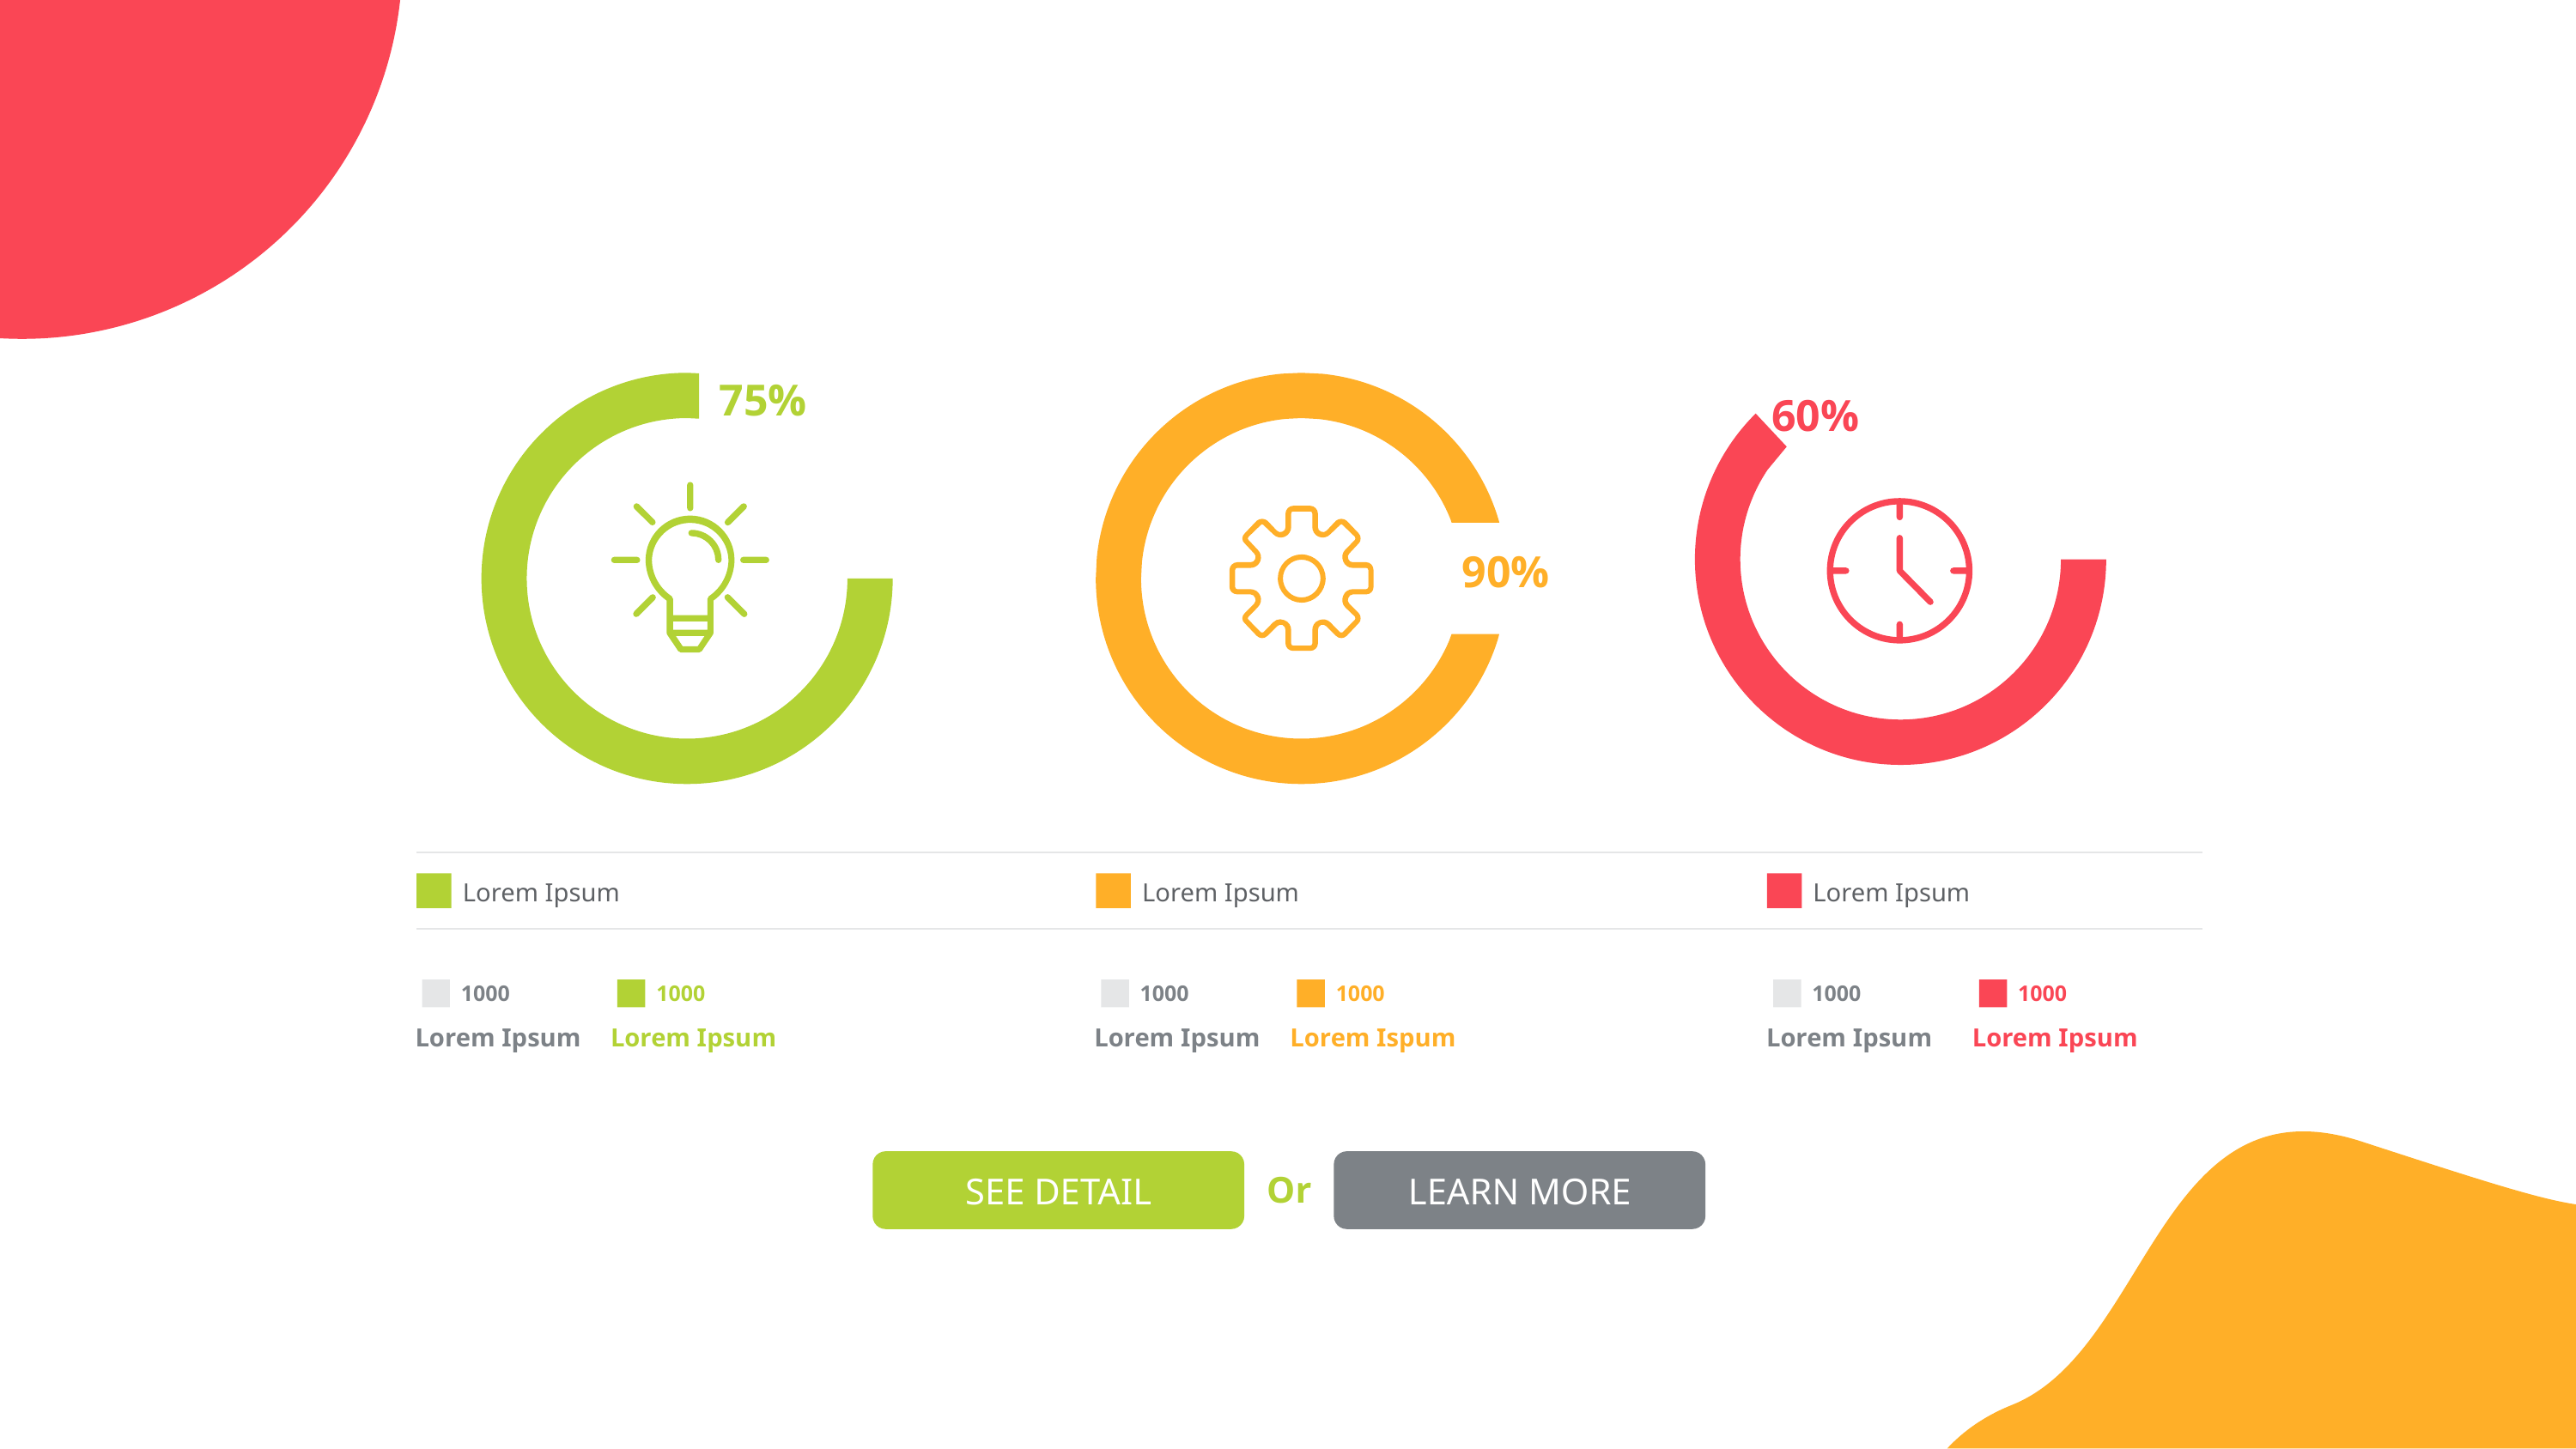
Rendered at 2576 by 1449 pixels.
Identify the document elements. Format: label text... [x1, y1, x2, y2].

text_box 75% [706, 366, 836, 431]
text_box 60% [1759, 381, 1880, 446]
text_box [740, 556, 769, 563]
text_box [633, 503, 656, 526]
text_box [0, 0, 401, 339]
text_box [481, 373, 893, 785]
text_box [1694, 413, 2106, 766]
text_box [1096, 373, 1500, 785]
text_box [416, 852, 2202, 930]
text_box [402, 973, 2225, 1059]
text_box [633, 594, 656, 617]
text_box 90% [1449, 538, 1571, 603]
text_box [872, 1151, 1245, 1229]
text_box [1947, 1131, 2576, 1449]
text_box [1826, 498, 1973, 644]
text_box [611, 556, 641, 563]
text_box [645, 515, 735, 653]
text_box [724, 503, 747, 526]
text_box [1334, 1151, 1706, 1229]
text_box [724, 594, 748, 617]
text_box Or [1245, 1161, 1334, 1217]
text_box [1229, 506, 1374, 652]
text_box [687, 482, 694, 512]
